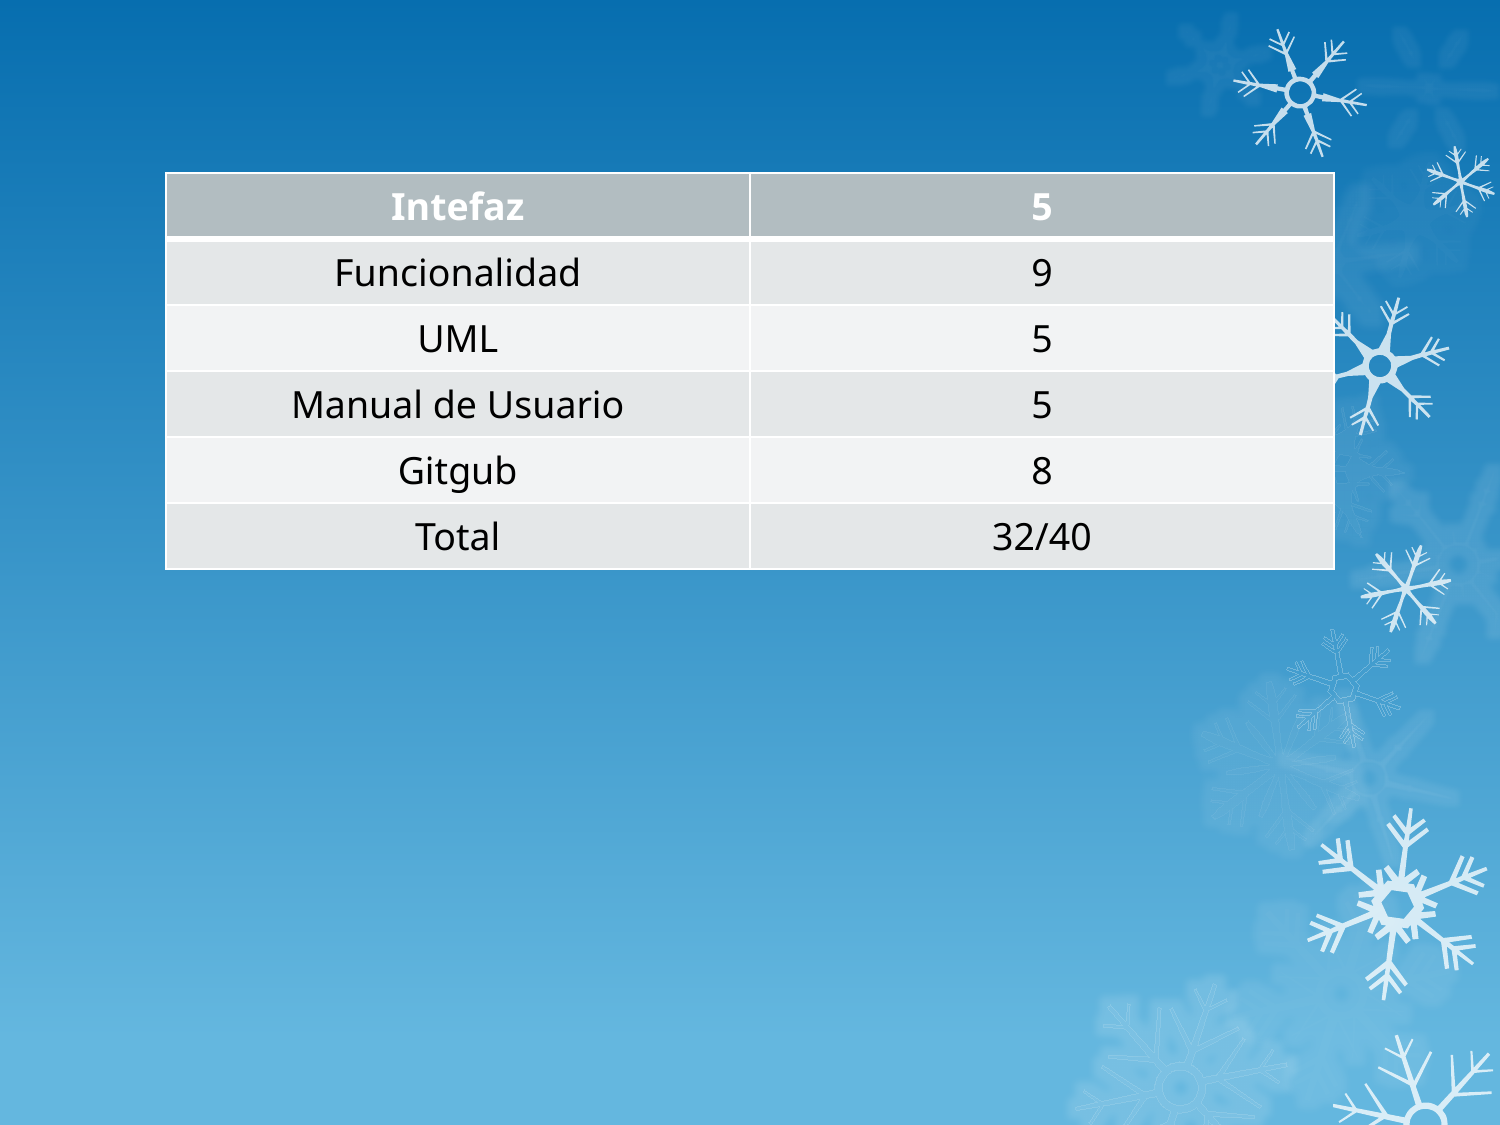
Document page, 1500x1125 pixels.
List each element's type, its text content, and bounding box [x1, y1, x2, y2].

table_cell 8 [751, 438, 1333, 502]
table_cell 32/40 [751, 504, 1333, 568]
table_cell Gitgub [167, 438, 749, 502]
table_cell UML [167, 306, 749, 370]
table_cell Manual de Usuario [167, 372, 749, 436]
table_header Intefaz [167, 174, 749, 236]
table_cell 5 [751, 372, 1333, 436]
table_cell Total [167, 504, 749, 568]
table_header 5 [751, 174, 1333, 236]
table_cell Funcionalidad [167, 242, 749, 304]
table_cell 9 [751, 242, 1333, 304]
table_cell 5 [751, 306, 1333, 370]
